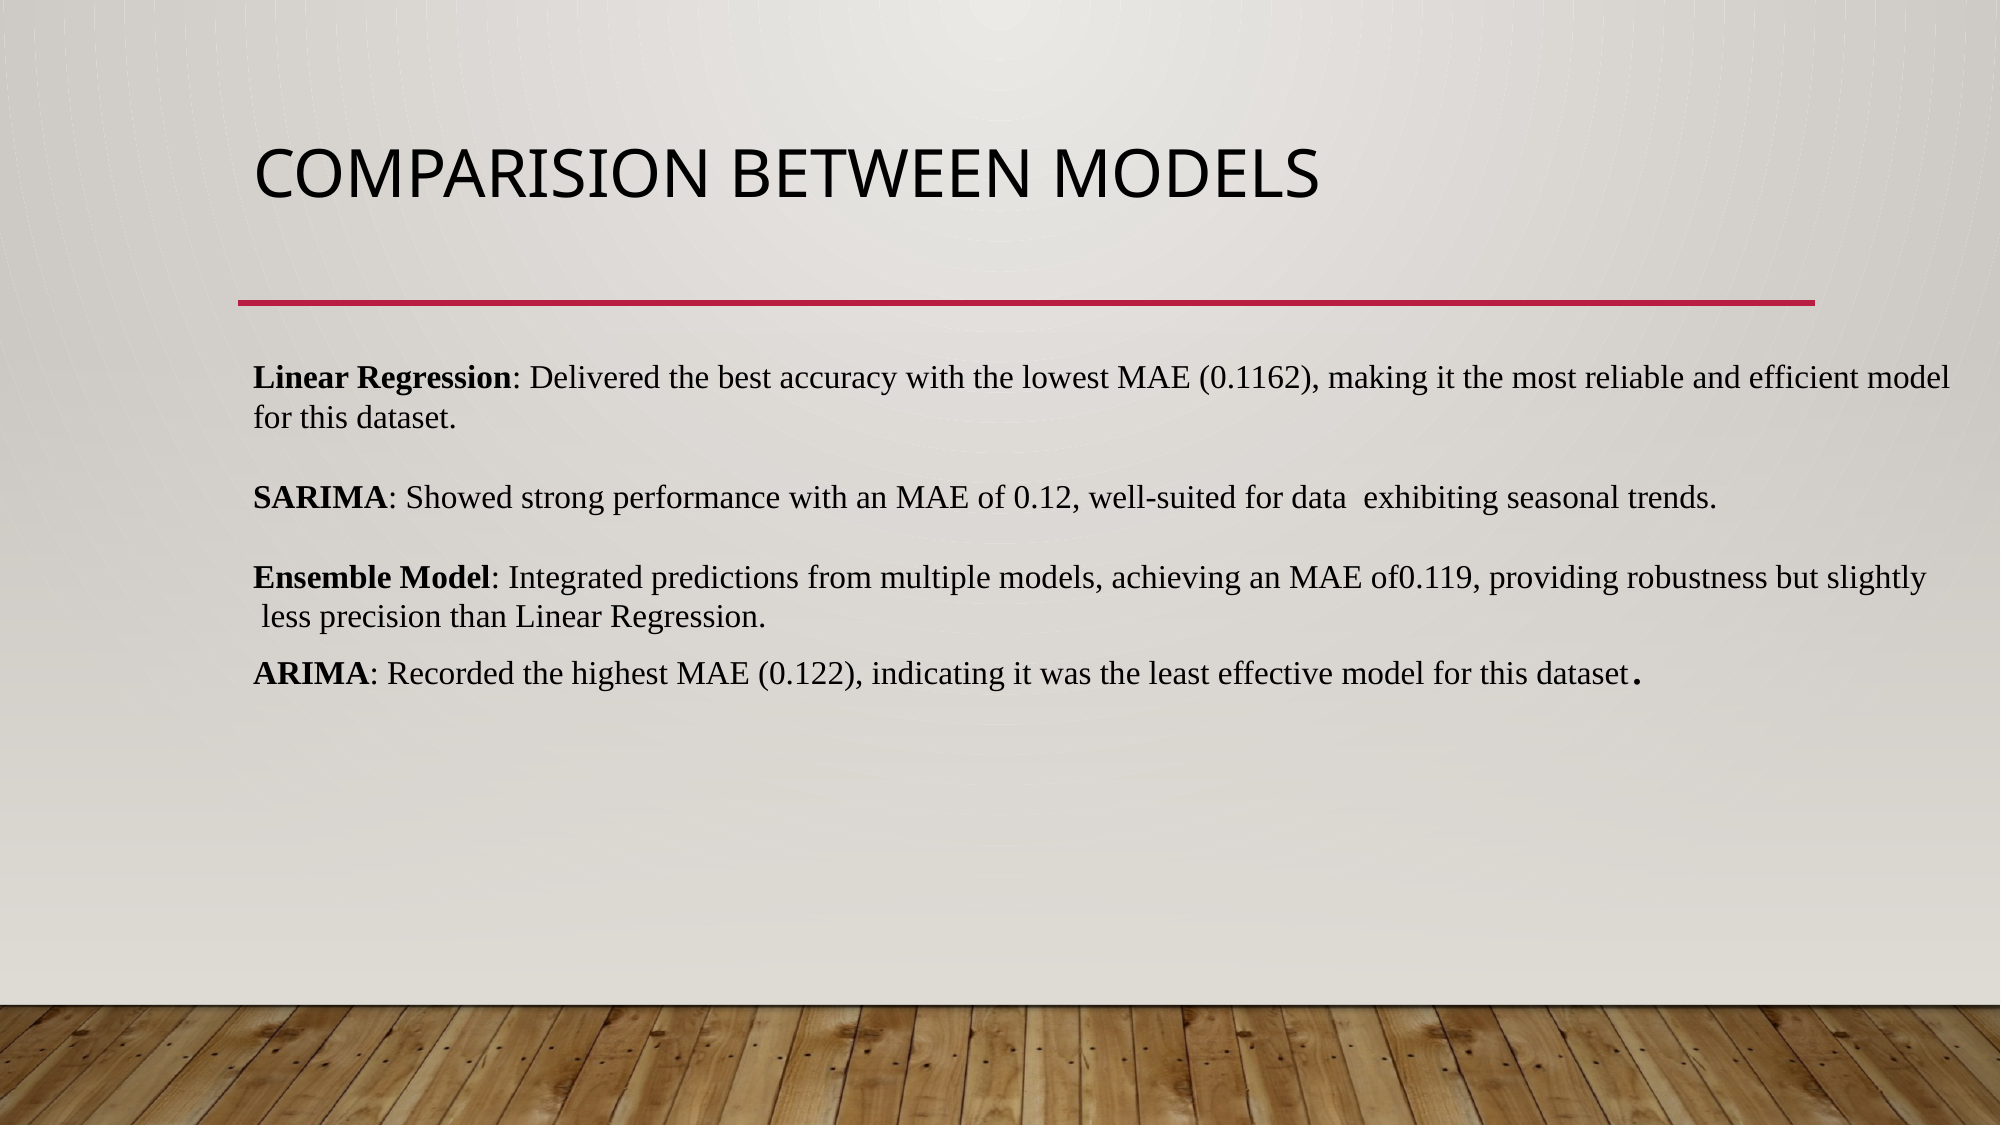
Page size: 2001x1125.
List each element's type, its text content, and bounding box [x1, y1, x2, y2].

picture [0, 1005, 2000, 1125]
title COMPARISION BETWEEN MODELS [238, 131, 1814, 198]
list Linear Regression: Delivered the best accuracy with the lowest MAE (0.1162), making it the most reliable and efficient model for this dataset. SARIMA: Showed strong performance with an MAE of 0.12, well-suited for data exhibiting seasonal trends. Ensemble Model: Integrated predictions from multiple models, achieving an MAE of0.119, providing robustness but slightly less precision than Linear Regression. ARIMA: Recorded the highest MAE (0.122), indicating it was the least effective model for this dataset. [238, 198, 2000, 852]
